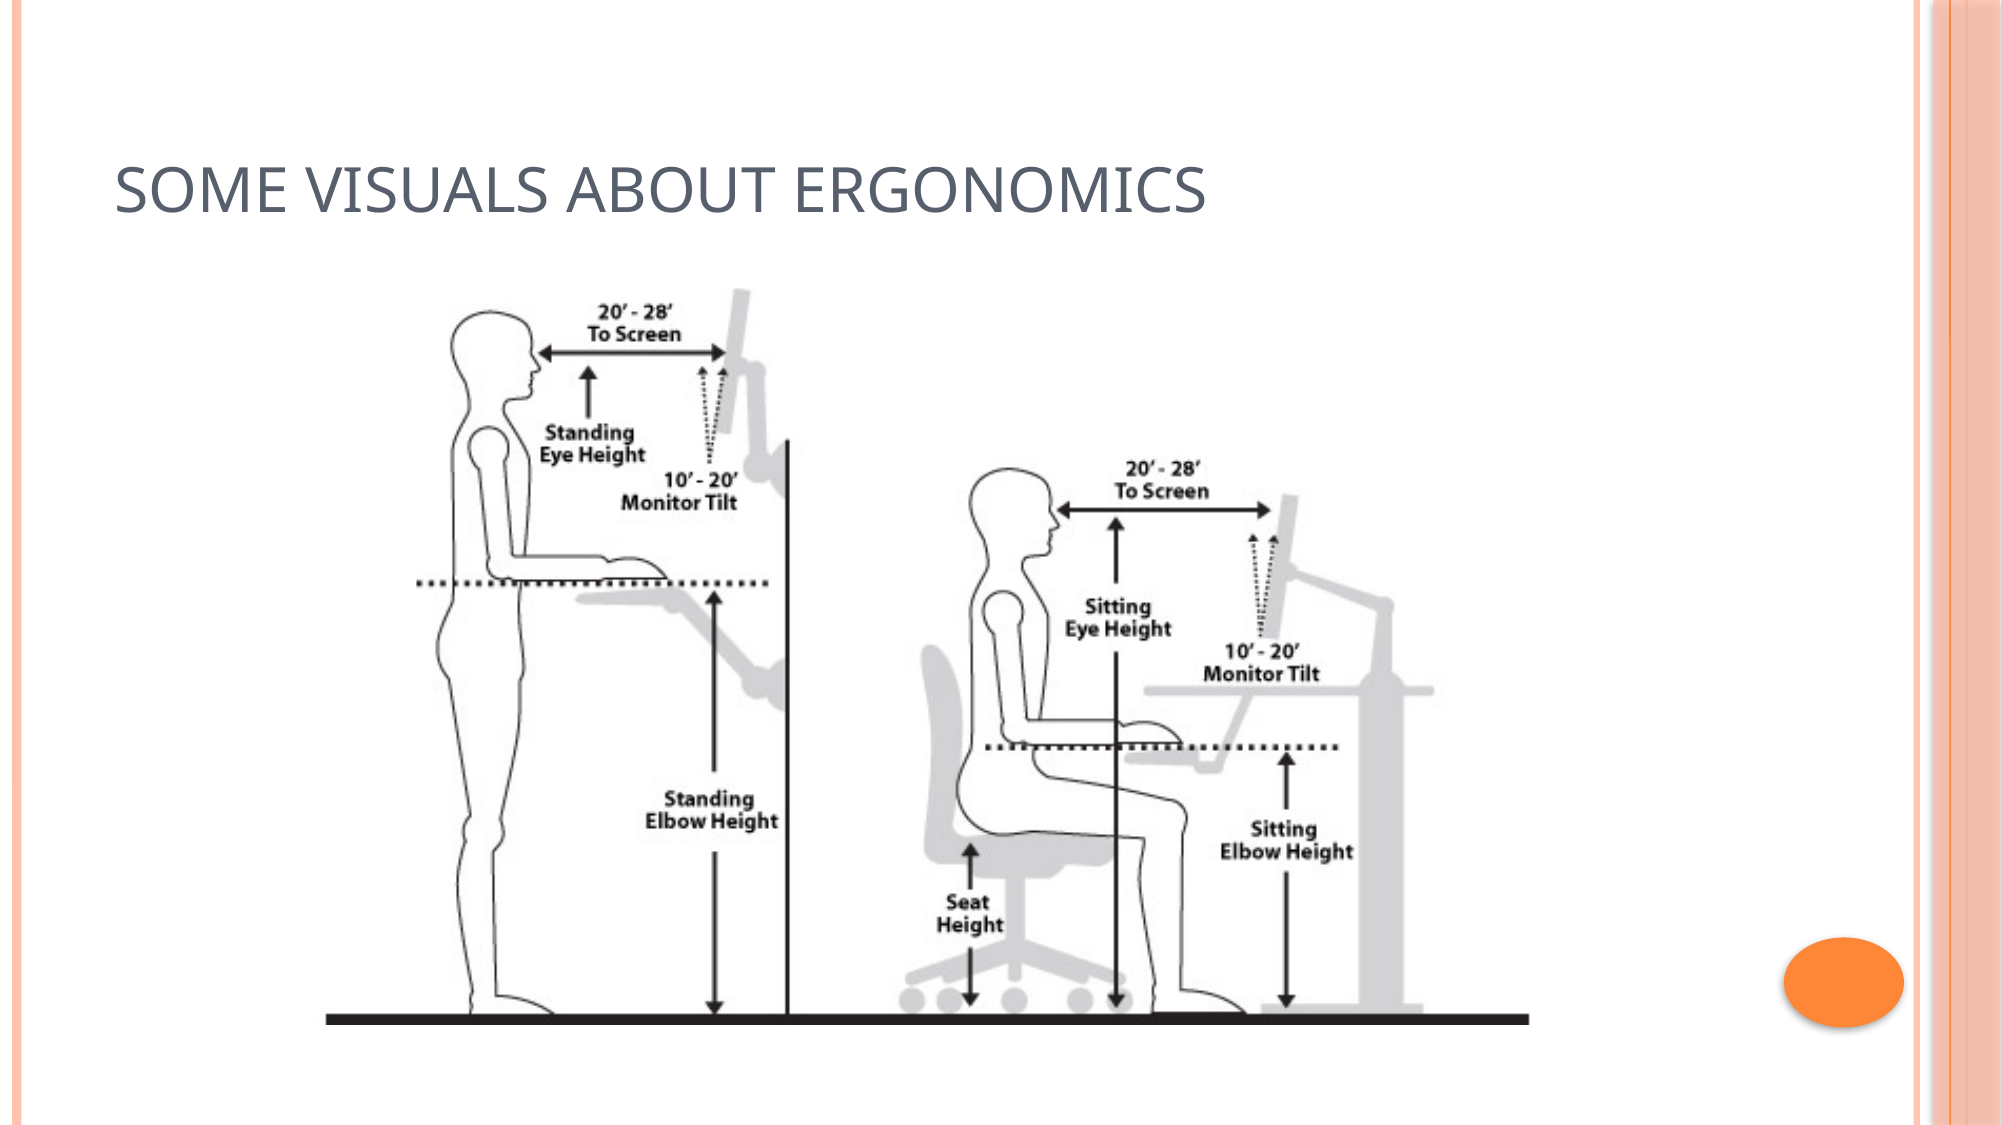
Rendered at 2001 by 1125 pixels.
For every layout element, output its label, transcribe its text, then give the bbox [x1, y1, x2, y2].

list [315, 286, 1538, 1025]
title Some visuals about ergonomics [99, 45, 1734, 233]
